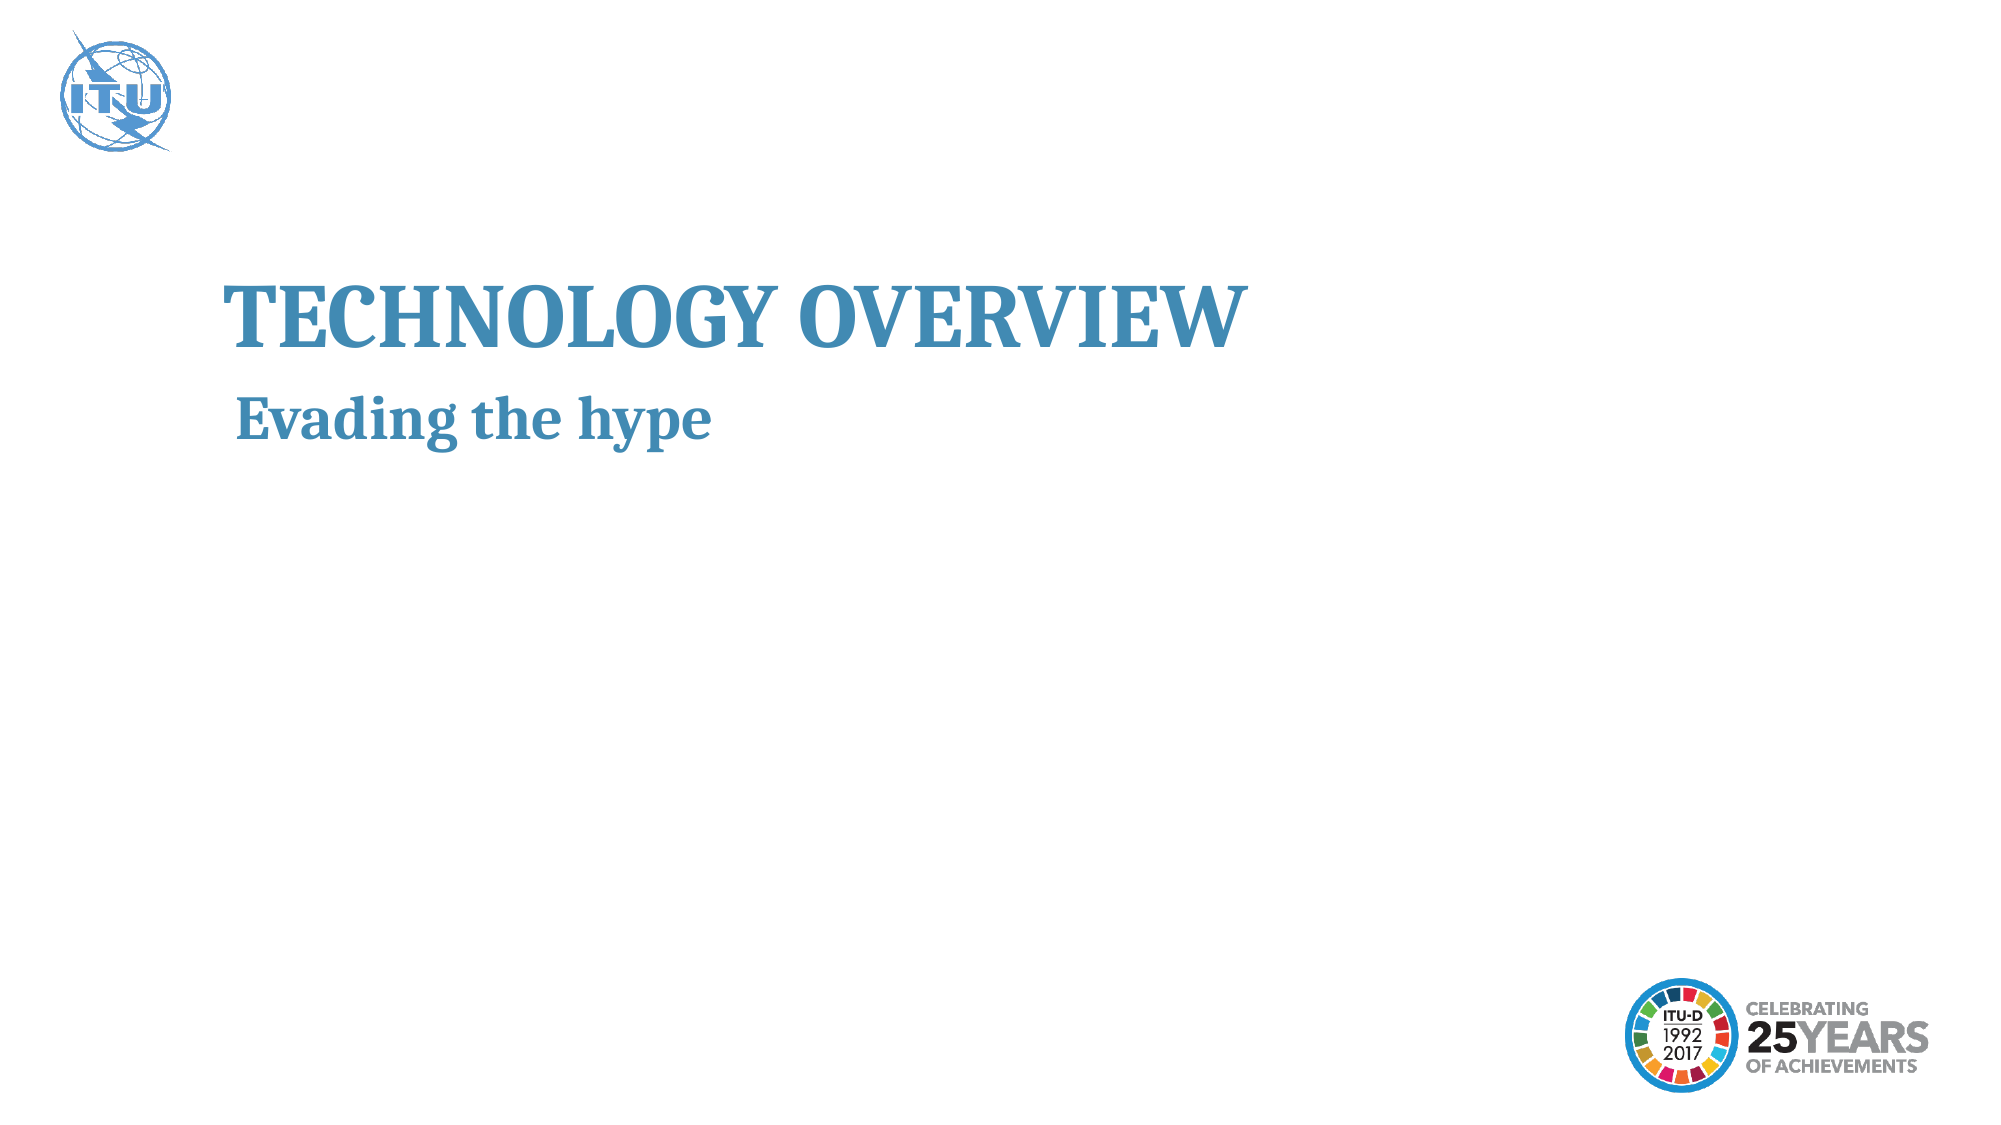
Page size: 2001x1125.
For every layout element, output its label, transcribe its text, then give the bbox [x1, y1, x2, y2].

picture [1623, 977, 1930, 1093]
picture [57, 26, 177, 156]
text_box Evading the hype [221, 369, 1427, 460]
text_box TECHNOLOGY OVERVIEW [208, 248, 1463, 373]
